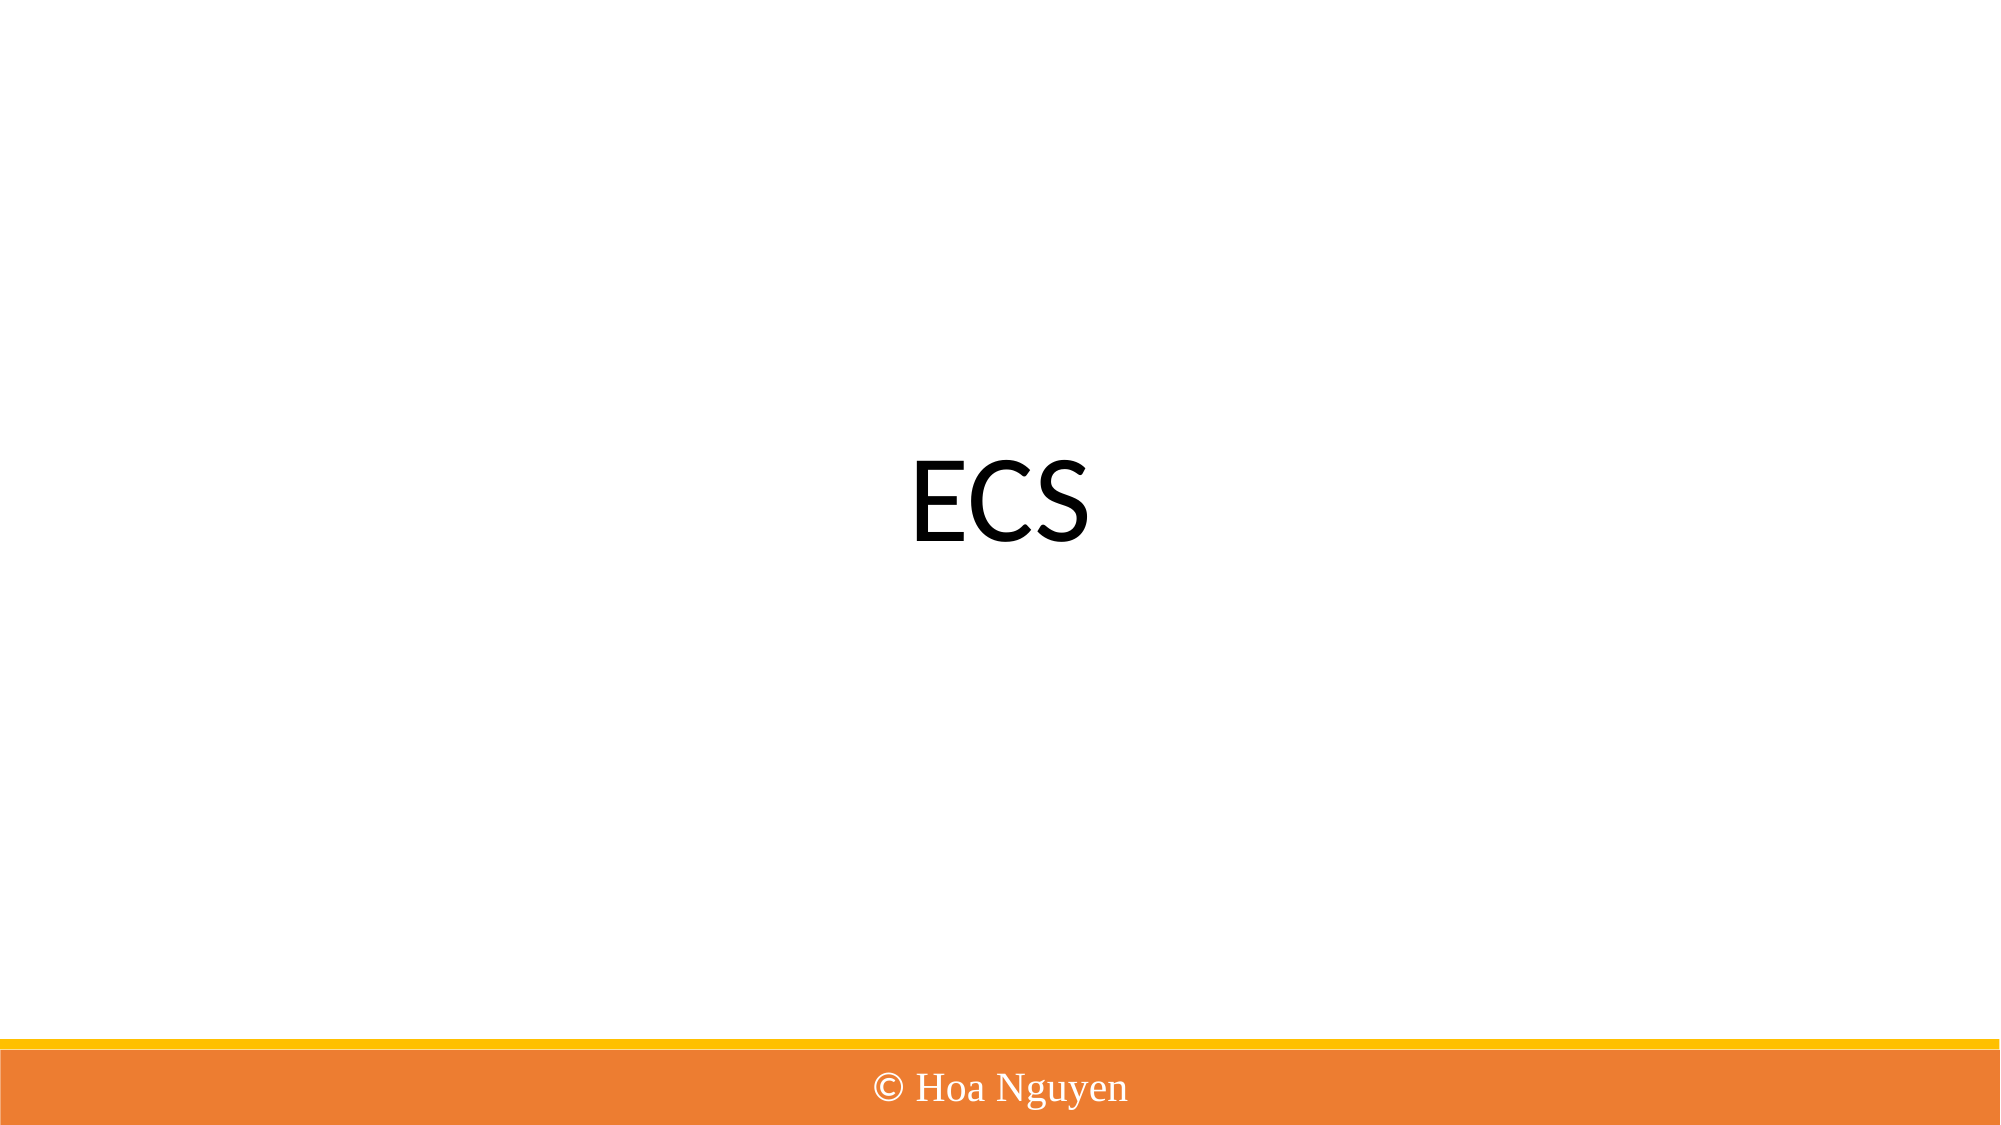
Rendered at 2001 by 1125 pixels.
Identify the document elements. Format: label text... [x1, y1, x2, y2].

footer © Hoa Nguyen [662, 1054, 1338, 1115]
title ECS [249, 184, 1750, 576]
